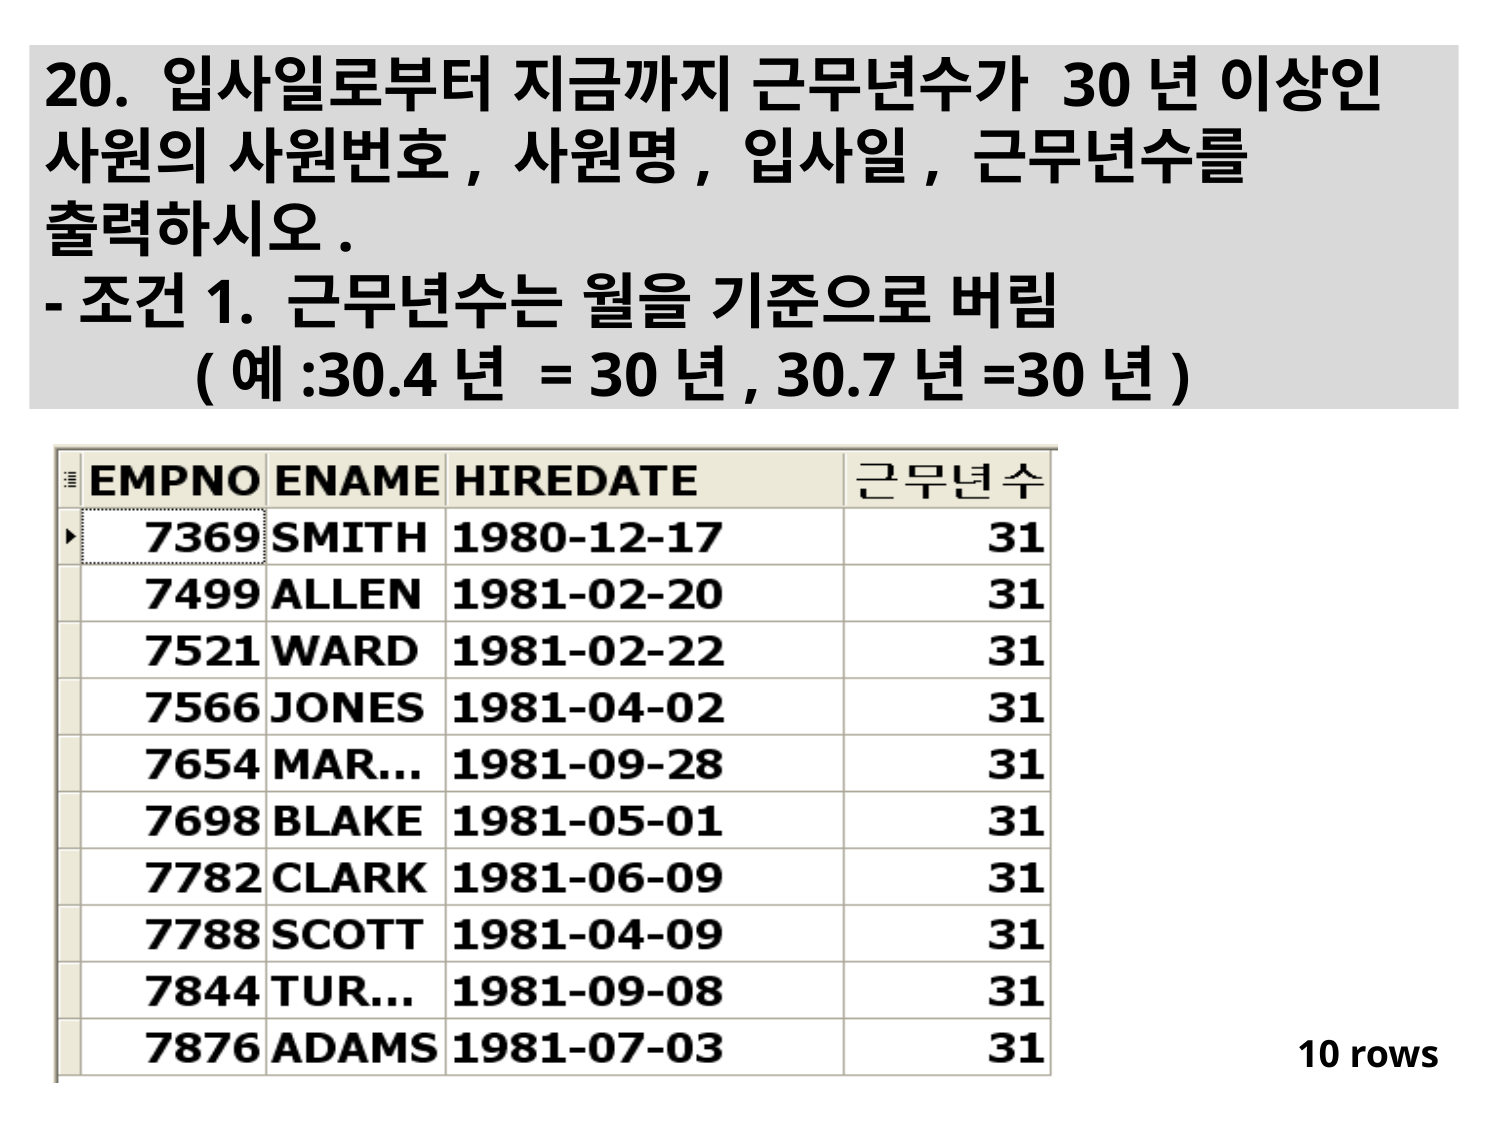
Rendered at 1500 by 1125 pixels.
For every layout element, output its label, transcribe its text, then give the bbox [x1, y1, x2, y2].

title 20. 입사일로부터 지금까지 근무년수가 30년 이상인 사원의 사원번호, 사원명, 입사일, 근무년수를 출력하시오. -조건1. 근무년수는 월을 기준으로 버림 (예:30.4년 = 30년, 30.7년=30년) [29, 45, 1459, 409]
text_box 10 rows [1282, 1023, 1455, 1083]
picture [52, 444, 1058, 1083]
